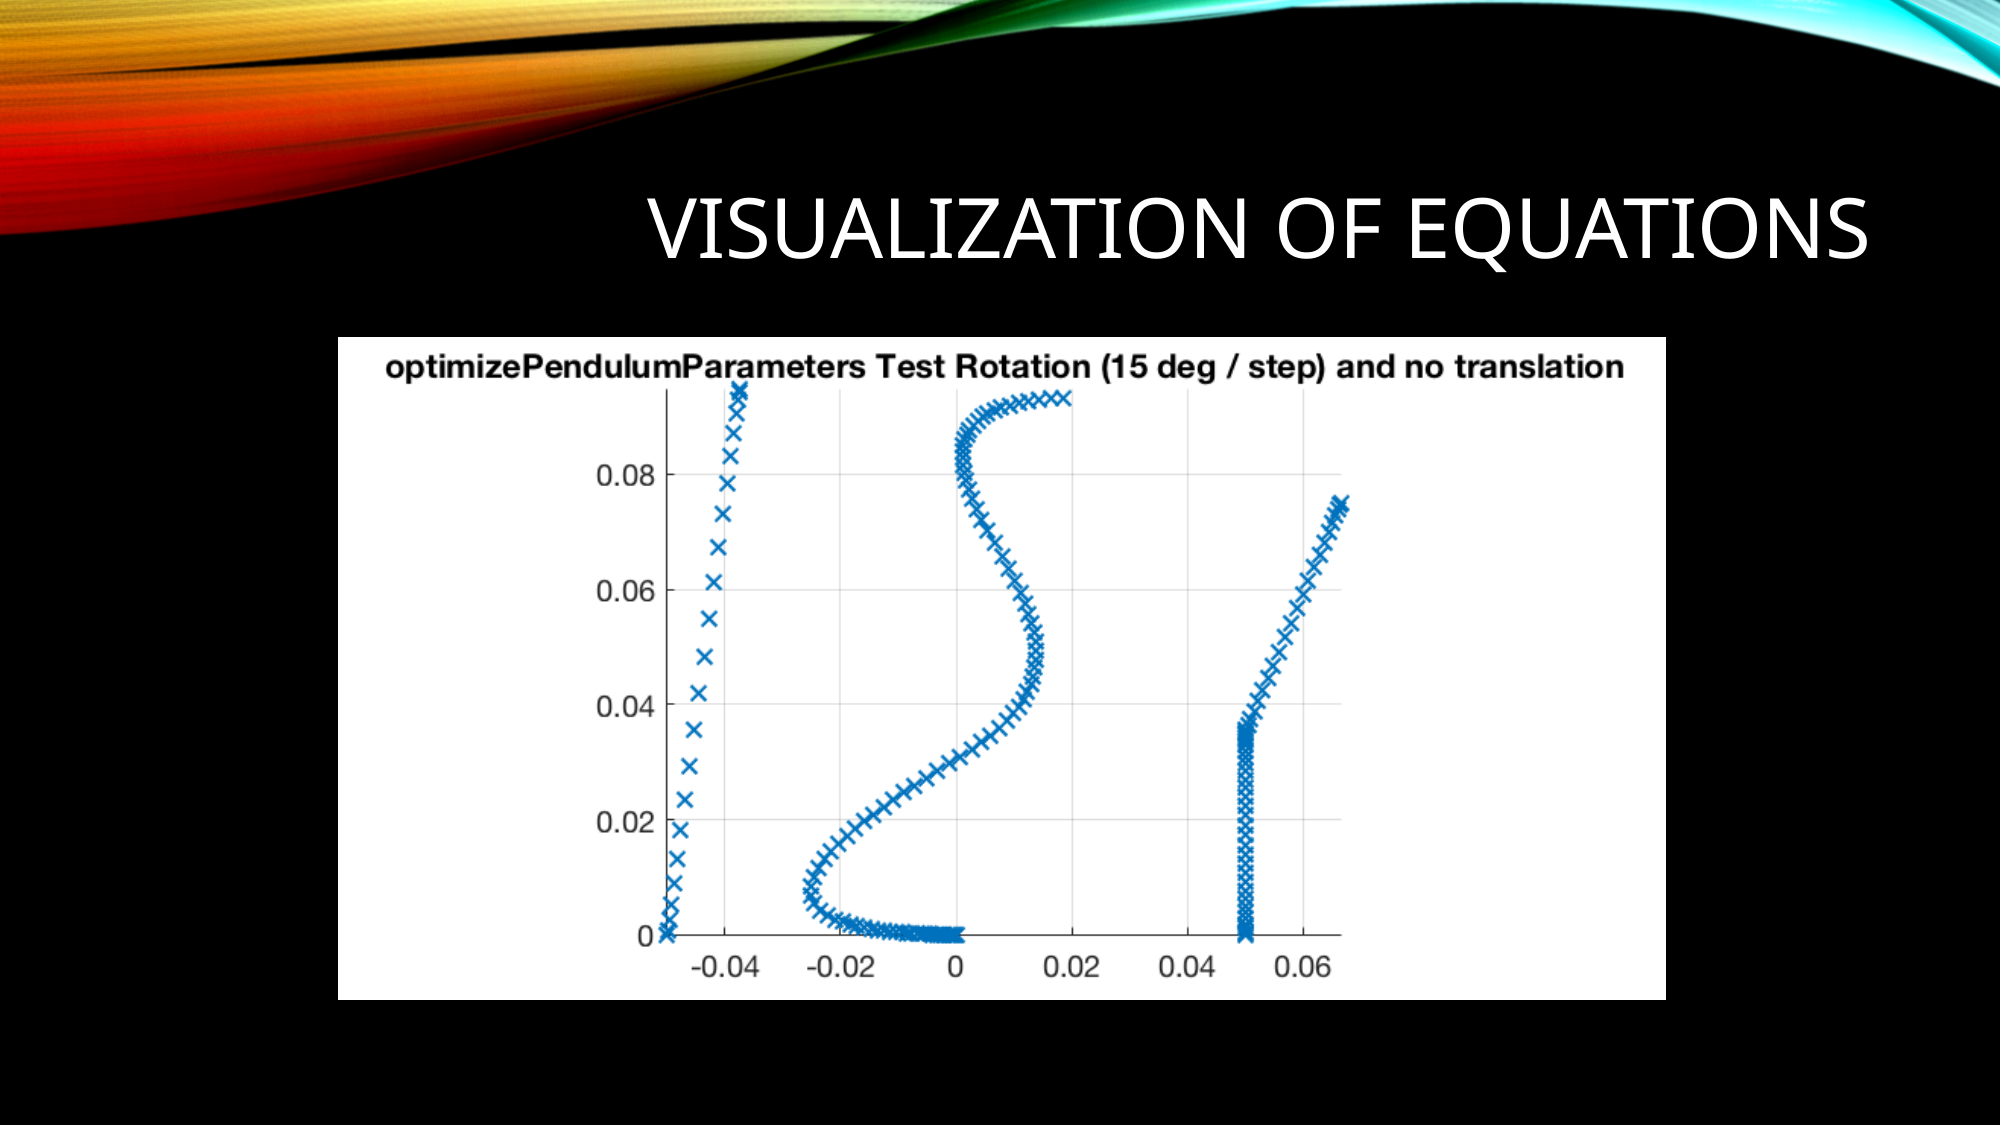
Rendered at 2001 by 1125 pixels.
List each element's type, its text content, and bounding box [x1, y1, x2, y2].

picture [0, 0, 2000, 237]
title Visualization of equations [474, 125, 1888, 338]
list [338, 337, 1667, 1000]
